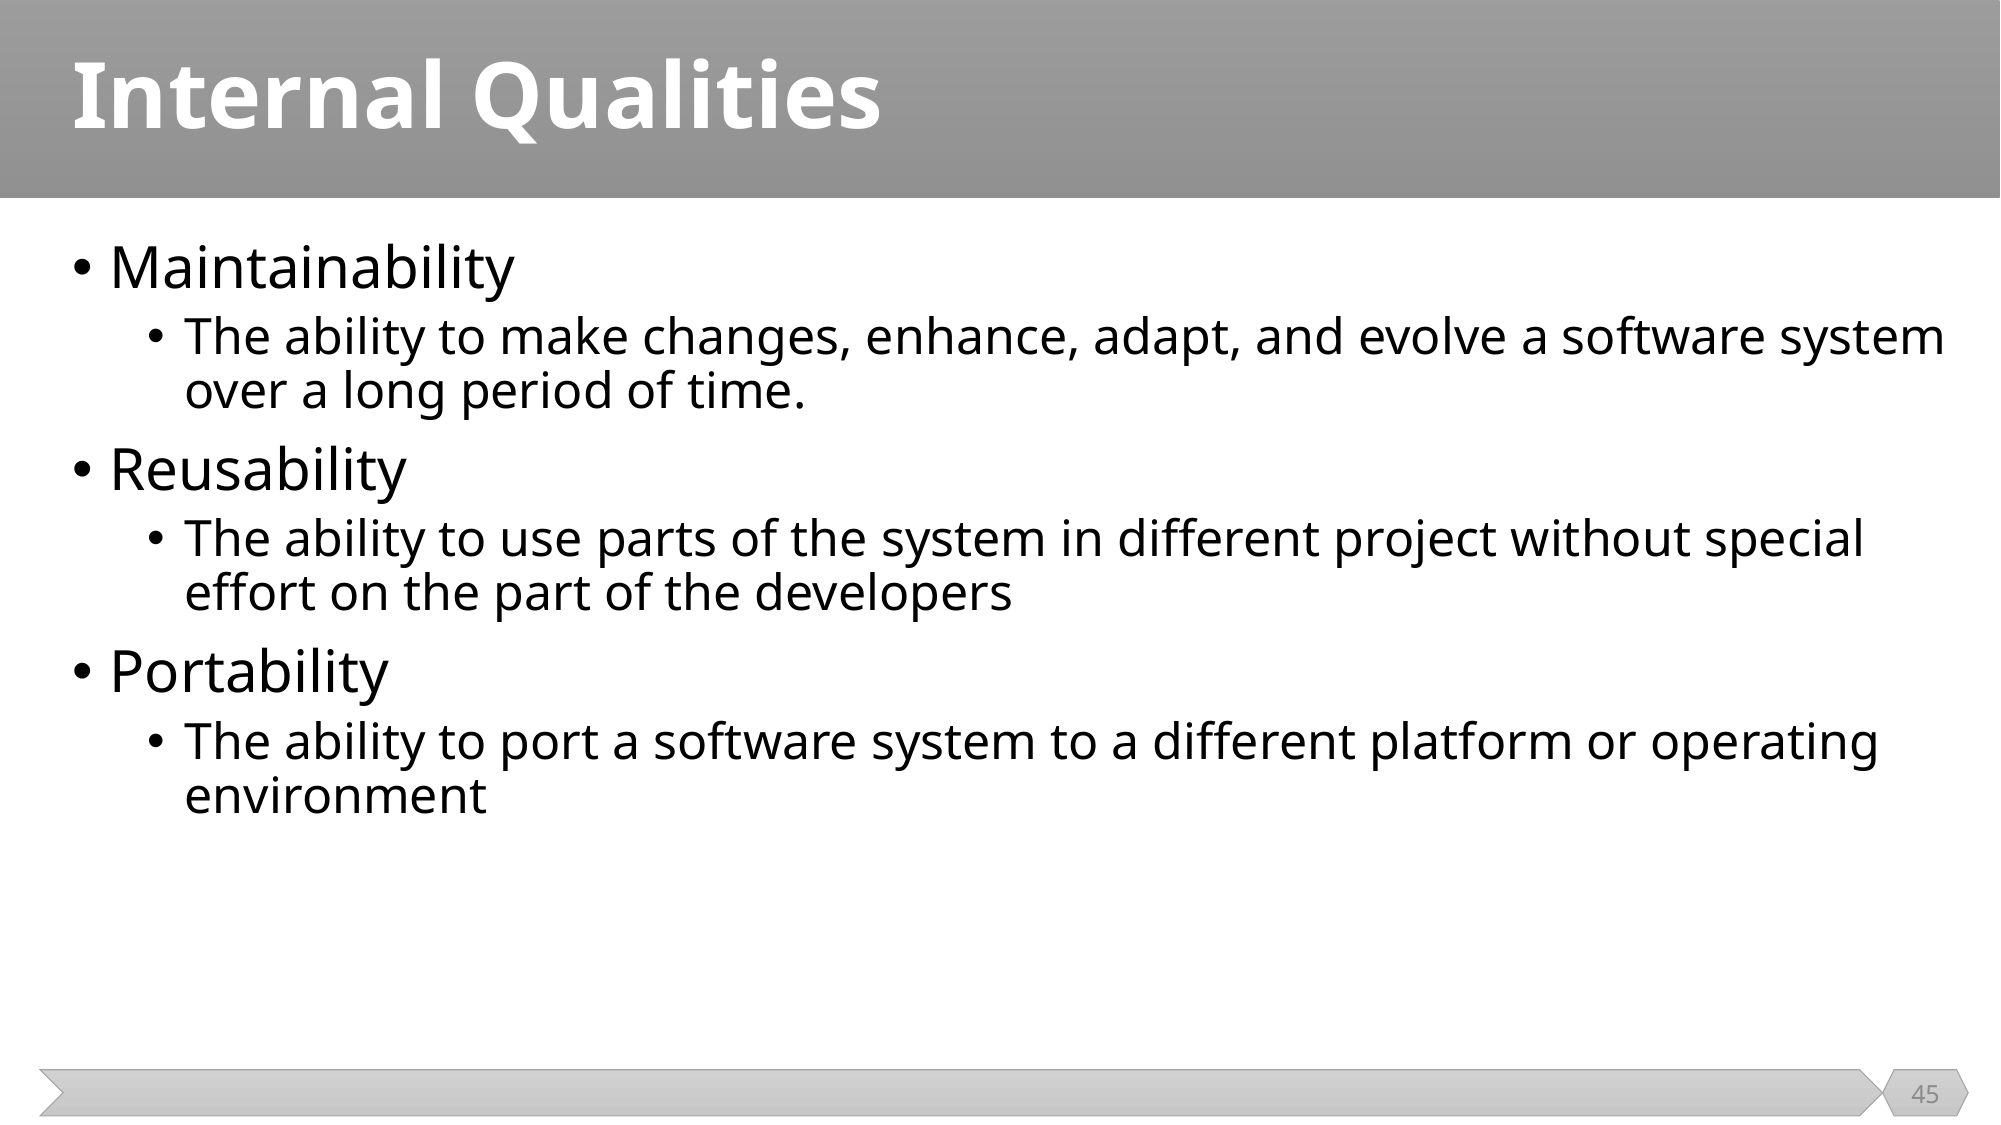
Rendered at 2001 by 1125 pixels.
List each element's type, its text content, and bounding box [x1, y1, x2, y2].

title Internal Qualities [56, 0, 1969, 199]
list Maintainability The ability to make changes, enhance, adapt, and evolve a software system over a long period of time. Reusability The ability to use parts of the system in different project without special effort on the part of the developers Portability The ability to port a software system to a different platform or operating environment [56, 230, 1969, 1010]
slide_number 45 [1882, 1065, 1969, 1125]
